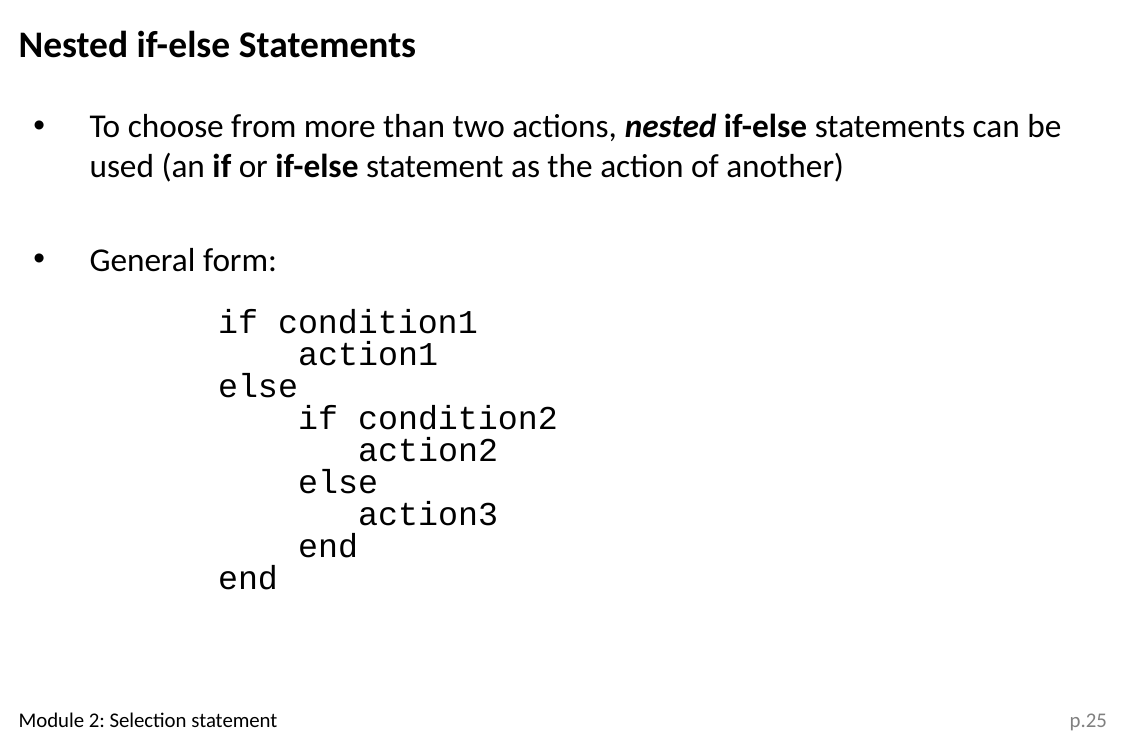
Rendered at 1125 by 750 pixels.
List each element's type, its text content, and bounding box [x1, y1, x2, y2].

text_box To choose from more than two actions, nested if-else statements can be used (an if or if-else statement as the action of another) General form: [18, 97, 1107, 538]
text_box Nested if-else Statements [18, 19, 1107, 65]
slide_number p.25 [853, 706, 1107, 732]
text_box Module 2: Selection statement [18, 706, 853, 732]
text_box if condition1 action1 else if condition2 action2 else action3 end end [57, 301, 580, 603]
